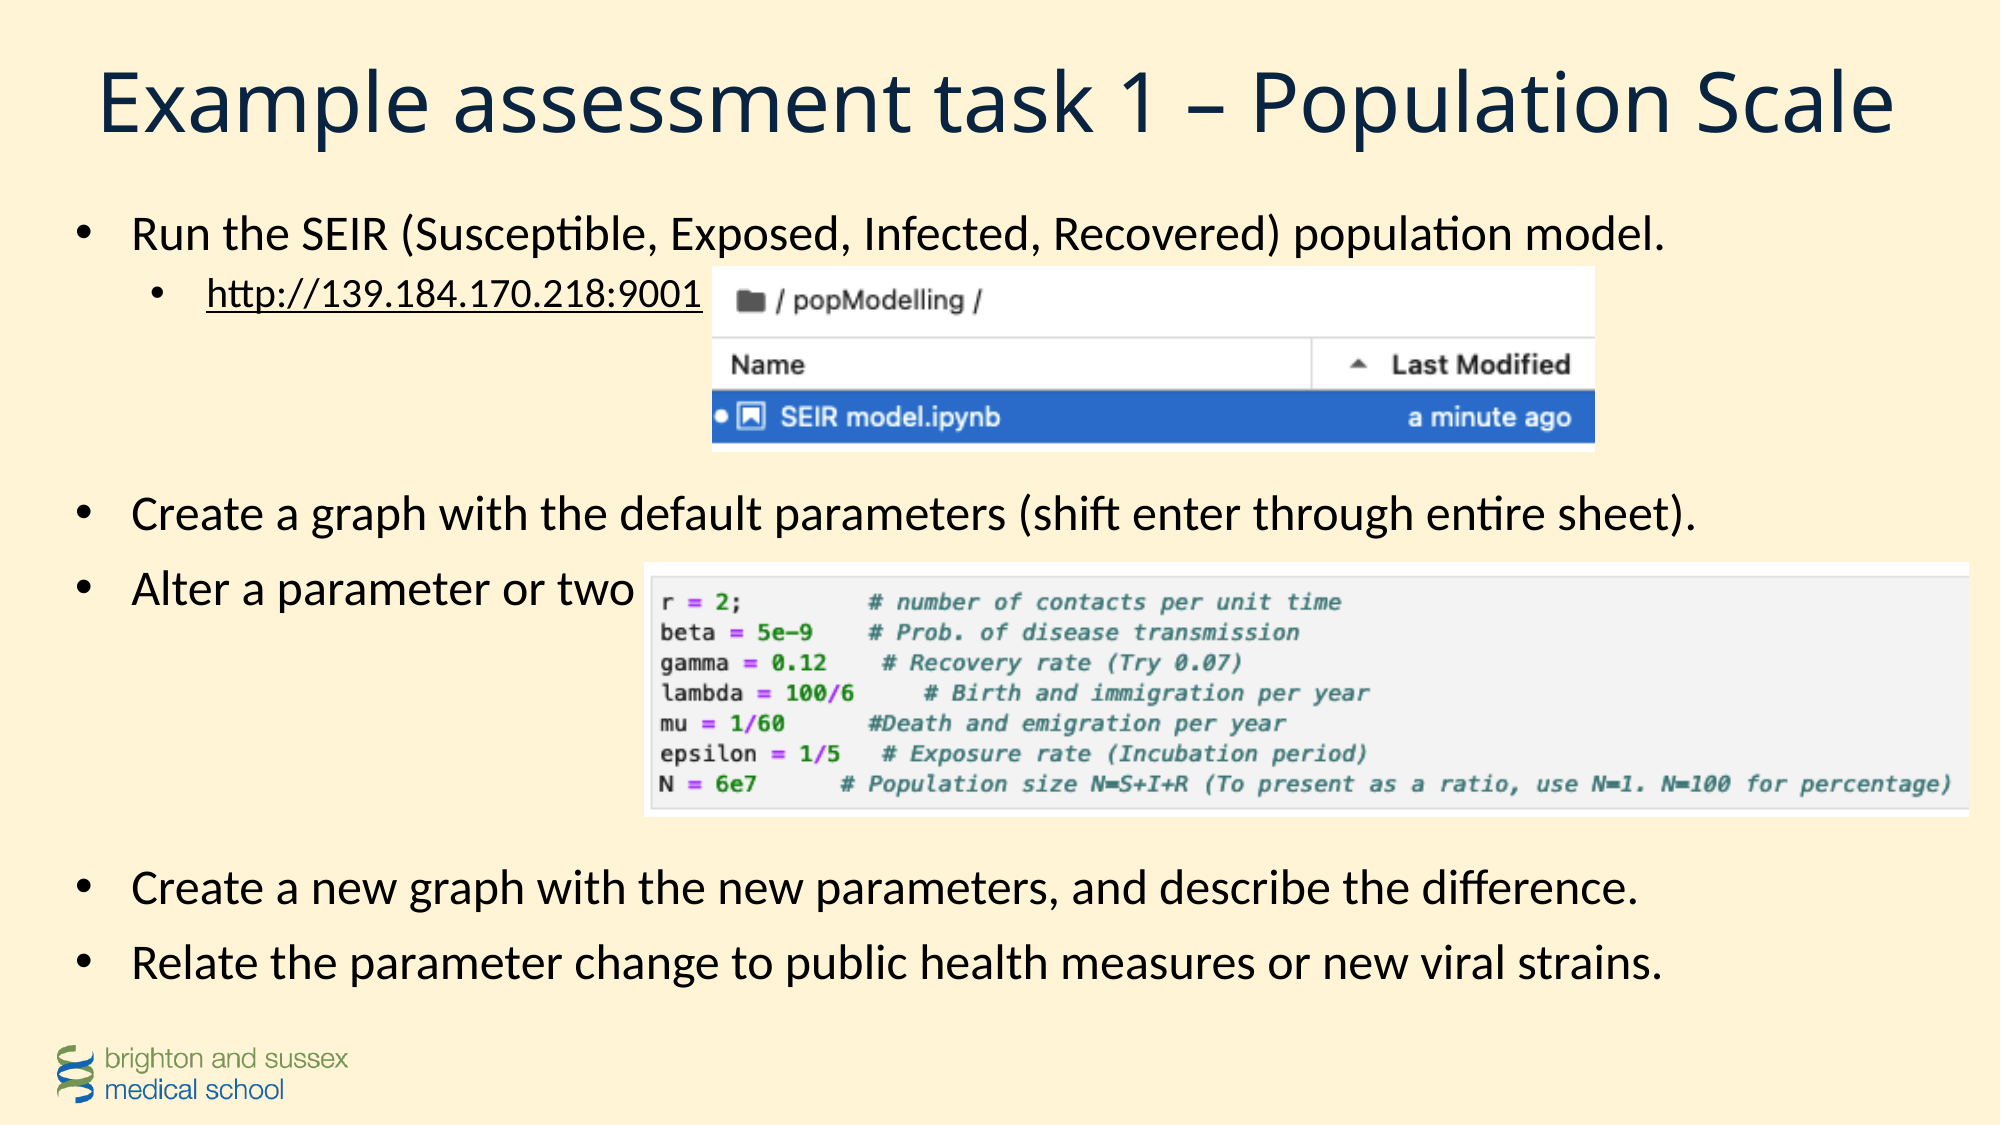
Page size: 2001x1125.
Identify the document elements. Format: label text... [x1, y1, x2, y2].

picture [54, 1042, 348, 1104]
picture [712, 266, 1595, 452]
title Example assessment task 1 – Population Scale [60, 52, 1935, 184]
picture [644, 562, 1969, 817]
list Run the SEIR (Susceptible, Exposed, Infected, Recovered) population model. http://139.184.170.218:9001 Create a graph with the default parameters (shift enter through entire sheet). Alter a parameter or two Create a new graph with the new parameters, and describe the difference. Relate the parameter change to public health measures or new viral strains. [60, 200, 1935, 1014]
